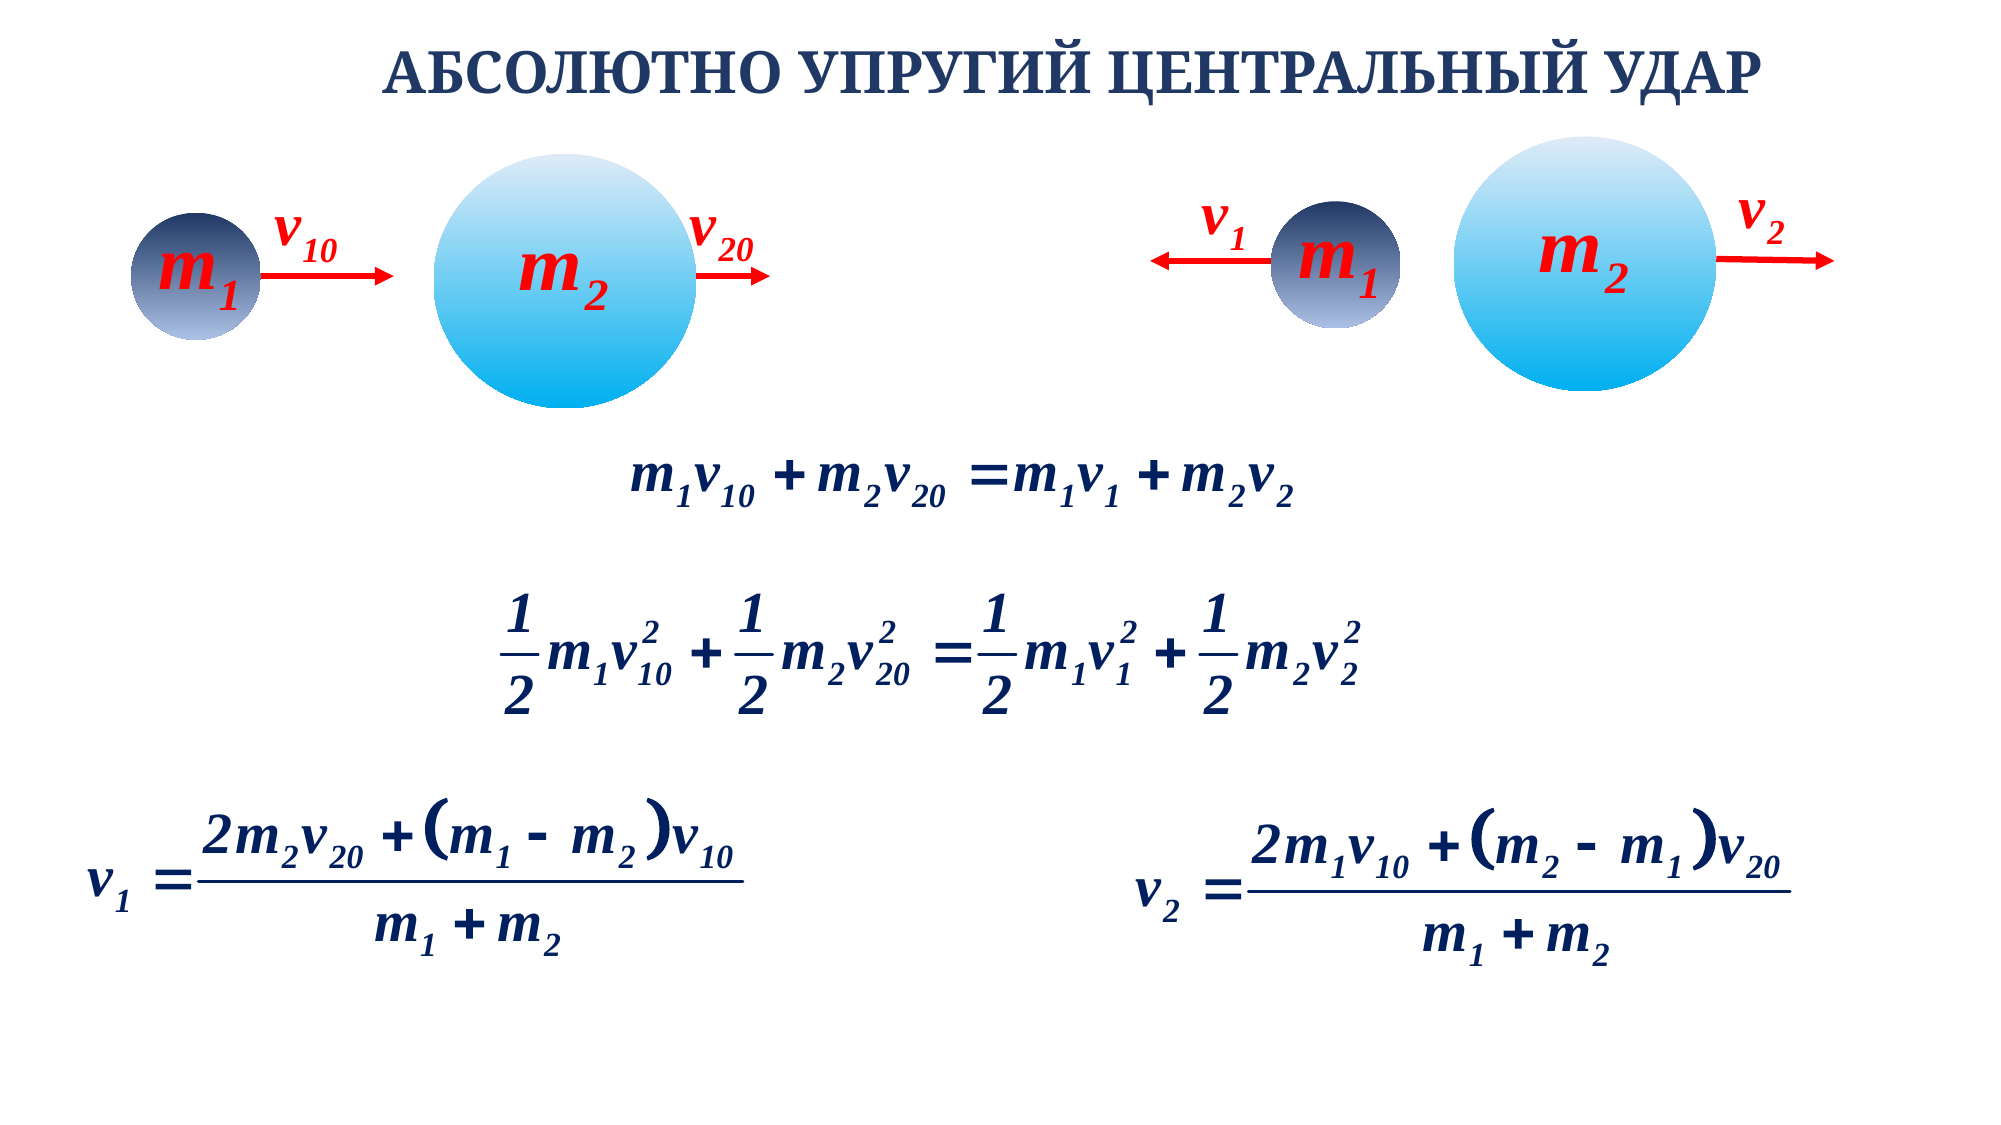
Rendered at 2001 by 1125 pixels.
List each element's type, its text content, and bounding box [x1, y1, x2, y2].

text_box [433, 153, 770, 409]
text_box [1121, 804, 1799, 974]
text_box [1150, 173, 1401, 329]
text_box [615, 439, 1345, 516]
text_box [74, 794, 751, 964]
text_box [495, 579, 1367, 723]
title АБСОЛЮТНО УПРУГИЙ ЦЕНТРАЛЬНЫЙ УДАР [357, 19, 1789, 131]
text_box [1453, 136, 1835, 391]
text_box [131, 185, 394, 340]
